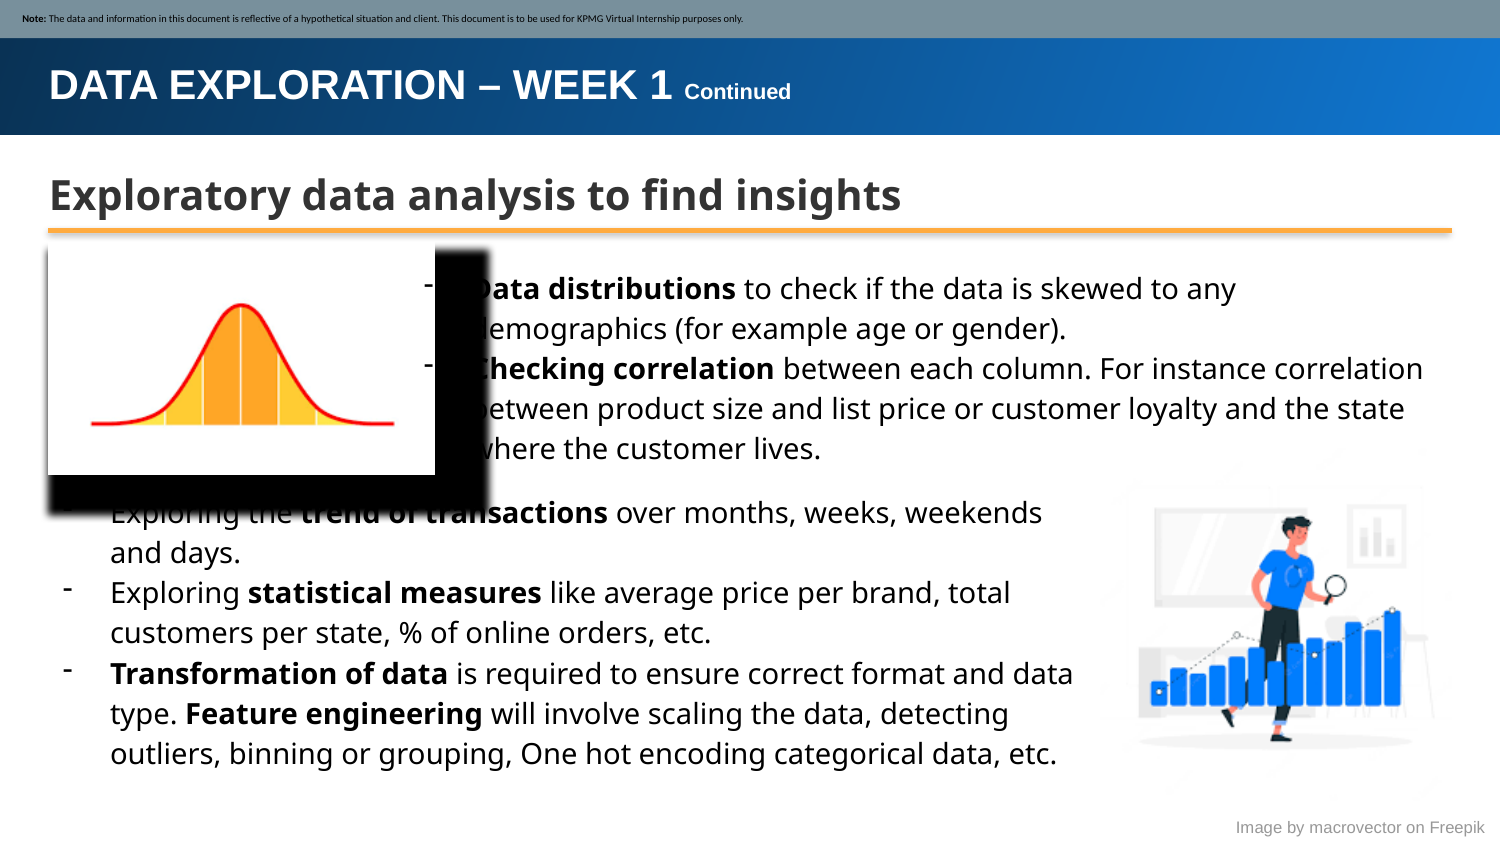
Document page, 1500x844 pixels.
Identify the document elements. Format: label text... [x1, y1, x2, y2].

text_box [0, 39, 1500, 135]
text_box DATA EXPLORATION – WEEK 1 Continued [33, 43, 1439, 124]
text_box Note: The data and information in this document is reflective of a hypothetical situation and client. This document is to be used for KPMG Virtual Internship purposes only. [0, 0, 1500, 39]
text_box Image by macrovector on Freepik [1228, 809, 1500, 844]
text_box Exploratory data analysis to find insights [33, 145, 1439, 234]
picture [47, 241, 436, 475]
text_box Data distributions to check if the data is skewed to any demographics (for example age or gender). Checking correlation between each column. For instance correlation between product size and list price or customer loyalty and the state where the customer lives. [439, 249, 1452, 481]
text_box Exploring the trend of transactions over months, weeks, weekends and days. Exploring statistical measures like average price per brand, total customers per state, % of online orders, etc. Transformation of data is required to ensure correct format and data type. Feature engineering will involve scaling the data, detecting outliers, binning or grouping, One hot encoding categorical data, etc. [48, 474, 1092, 786]
picture [1100, 448, 1453, 801]
